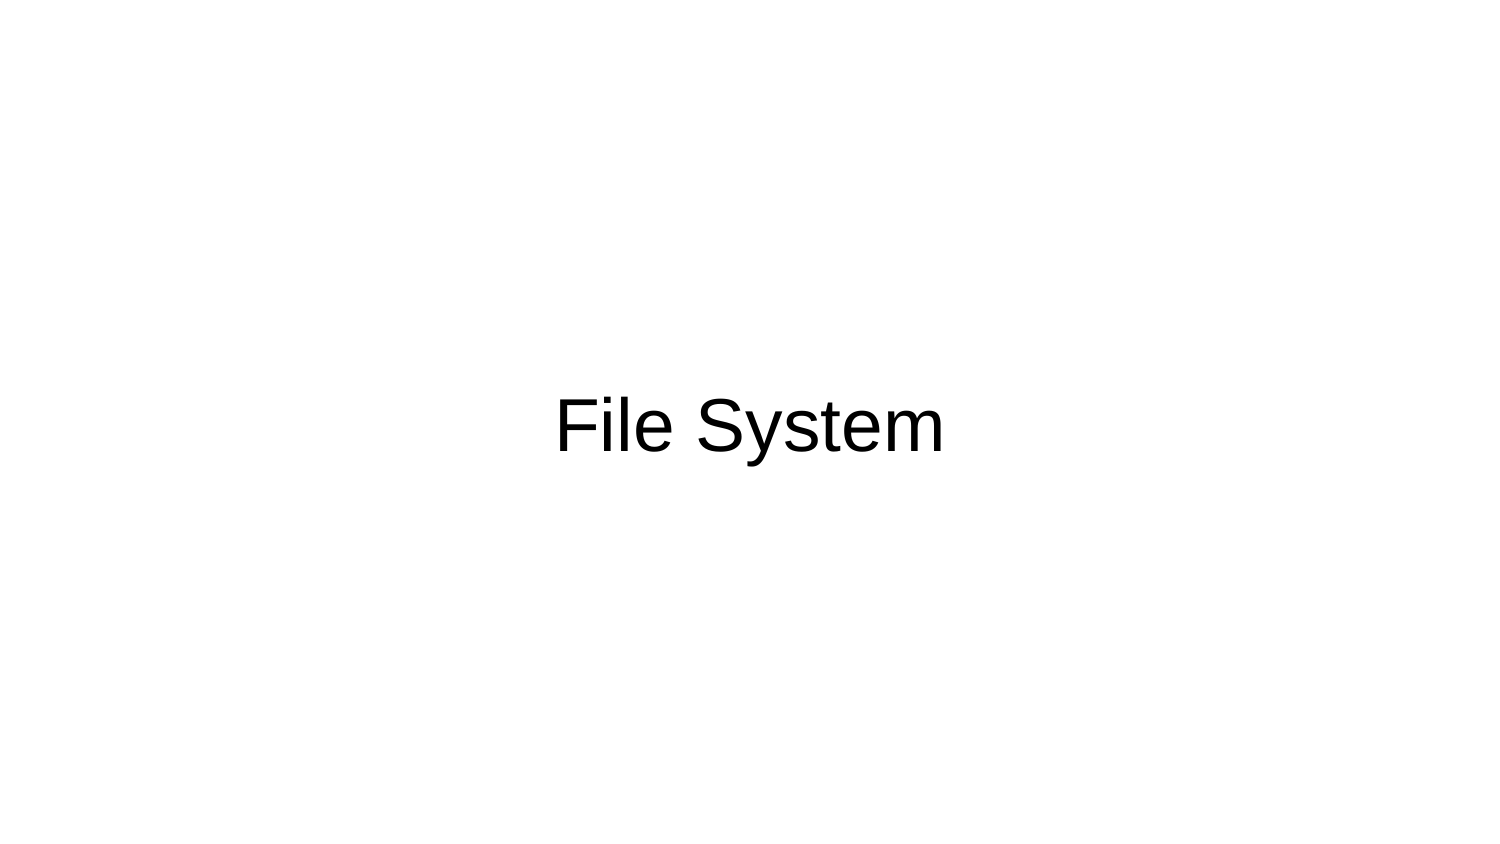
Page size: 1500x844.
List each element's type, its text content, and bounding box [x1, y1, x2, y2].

title File System [51, 352, 1449, 491]
